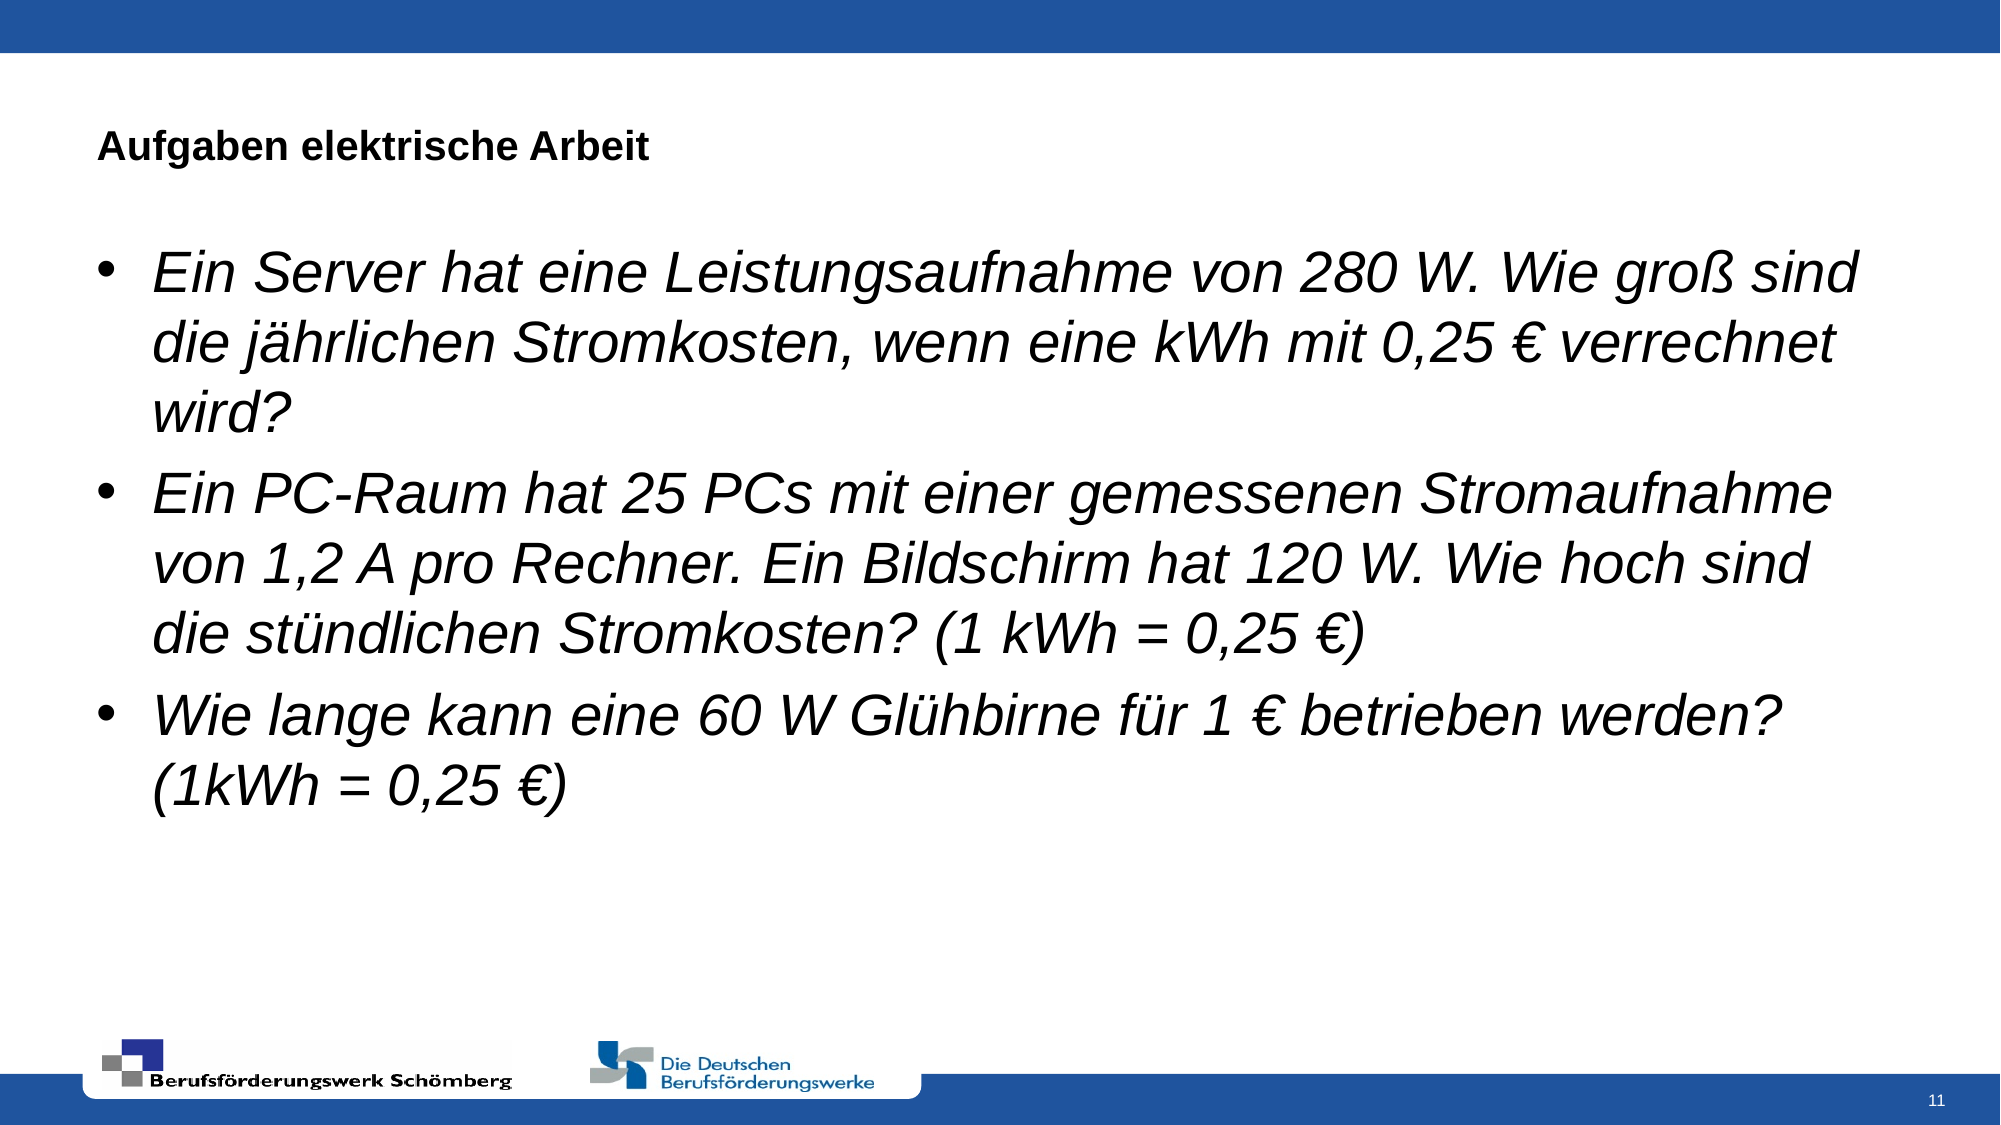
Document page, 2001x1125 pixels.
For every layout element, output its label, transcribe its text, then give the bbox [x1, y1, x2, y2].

list Ein Server hat eine Leistungsaufnahme von 280 W. Wie groß sind die jährlichen Stromkosten, wenn eine kWh mit 0,25 € verrechnet wird? Ein PC-Raum hat 25 PCs mit einer gemessenen Stromaufnahme von 1,2 A pro Rechner. Ein Bildschirm hat 120 W. Wie hoch sind die stündlichen Stromkosten? (1 kWh = 0,25 €) Wie lange kann eine 60 W Glühbirne für 1 € betrieben werden? (1kWh = 0,25 €) [81, 226, 1882, 969]
picture [590, 1041, 874, 1092]
picture [102, 1039, 512, 1090]
title Aufgaben elektrische Arbeit [81, 111, 1882, 194]
